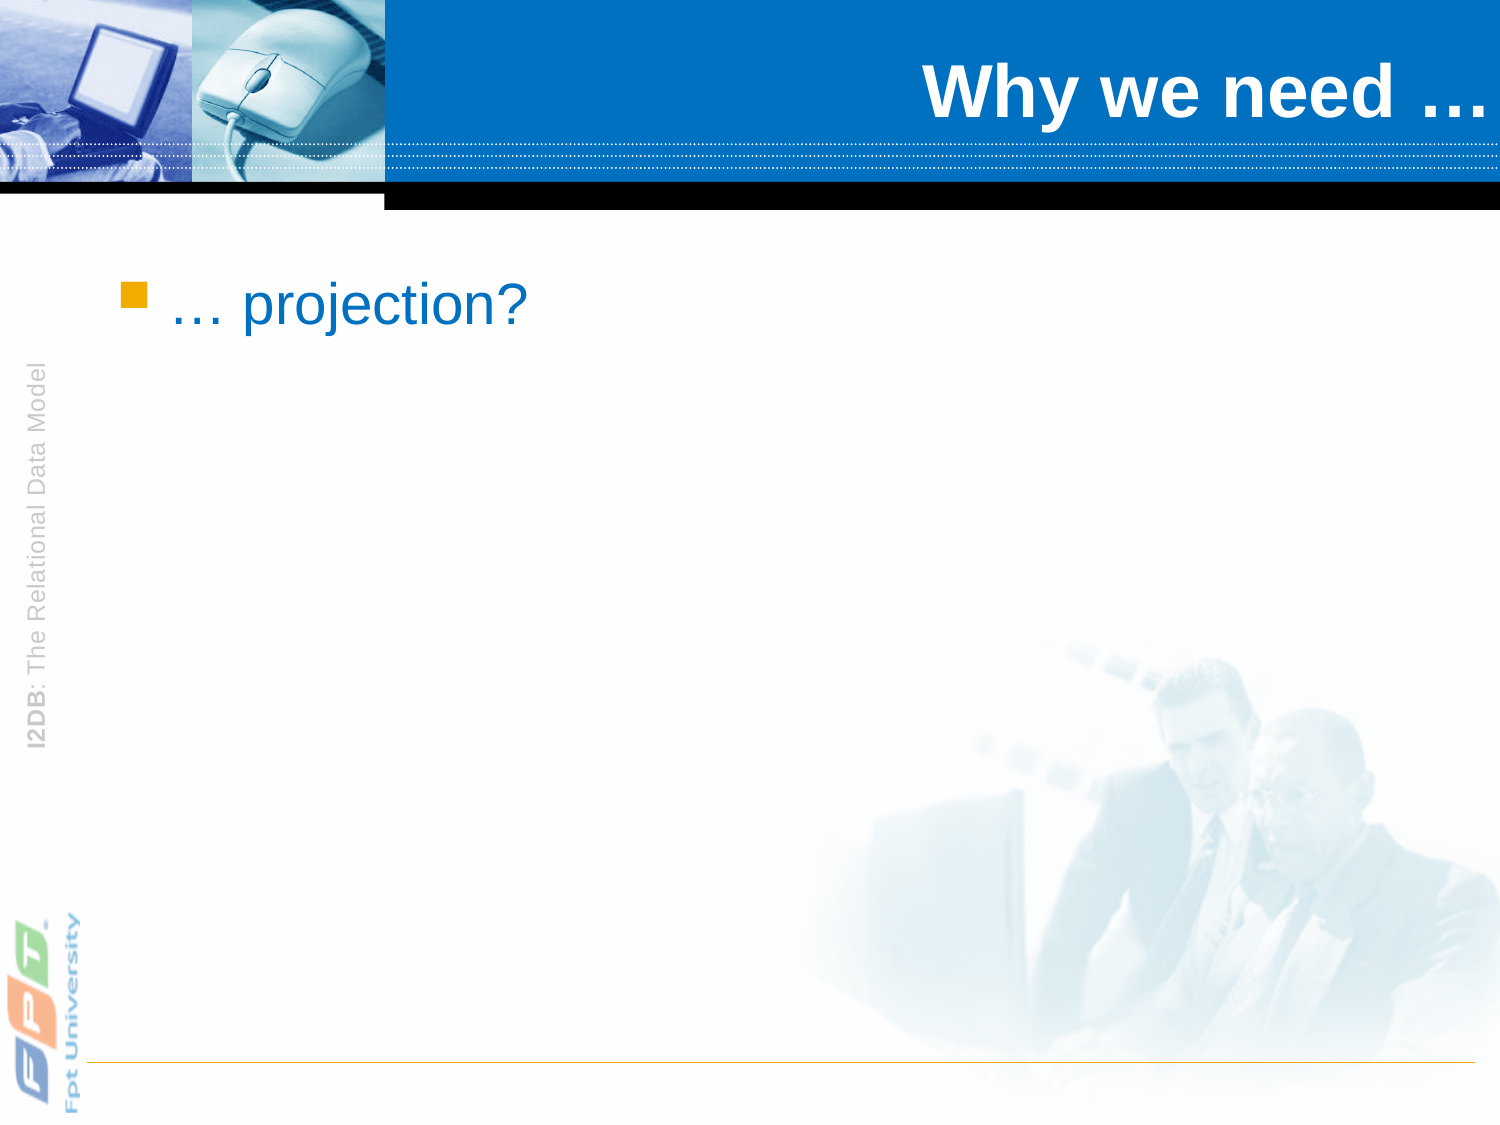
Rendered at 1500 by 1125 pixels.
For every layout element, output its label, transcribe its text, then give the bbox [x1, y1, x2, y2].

list … projection? [87, 216, 1475, 1050]
picture [0, 194, 1500, 1125]
picture [0, 0, 385, 181]
title Why we need … [387, 0, 1500, 175]
table_cell 4 [8, 913, 80, 1112]
